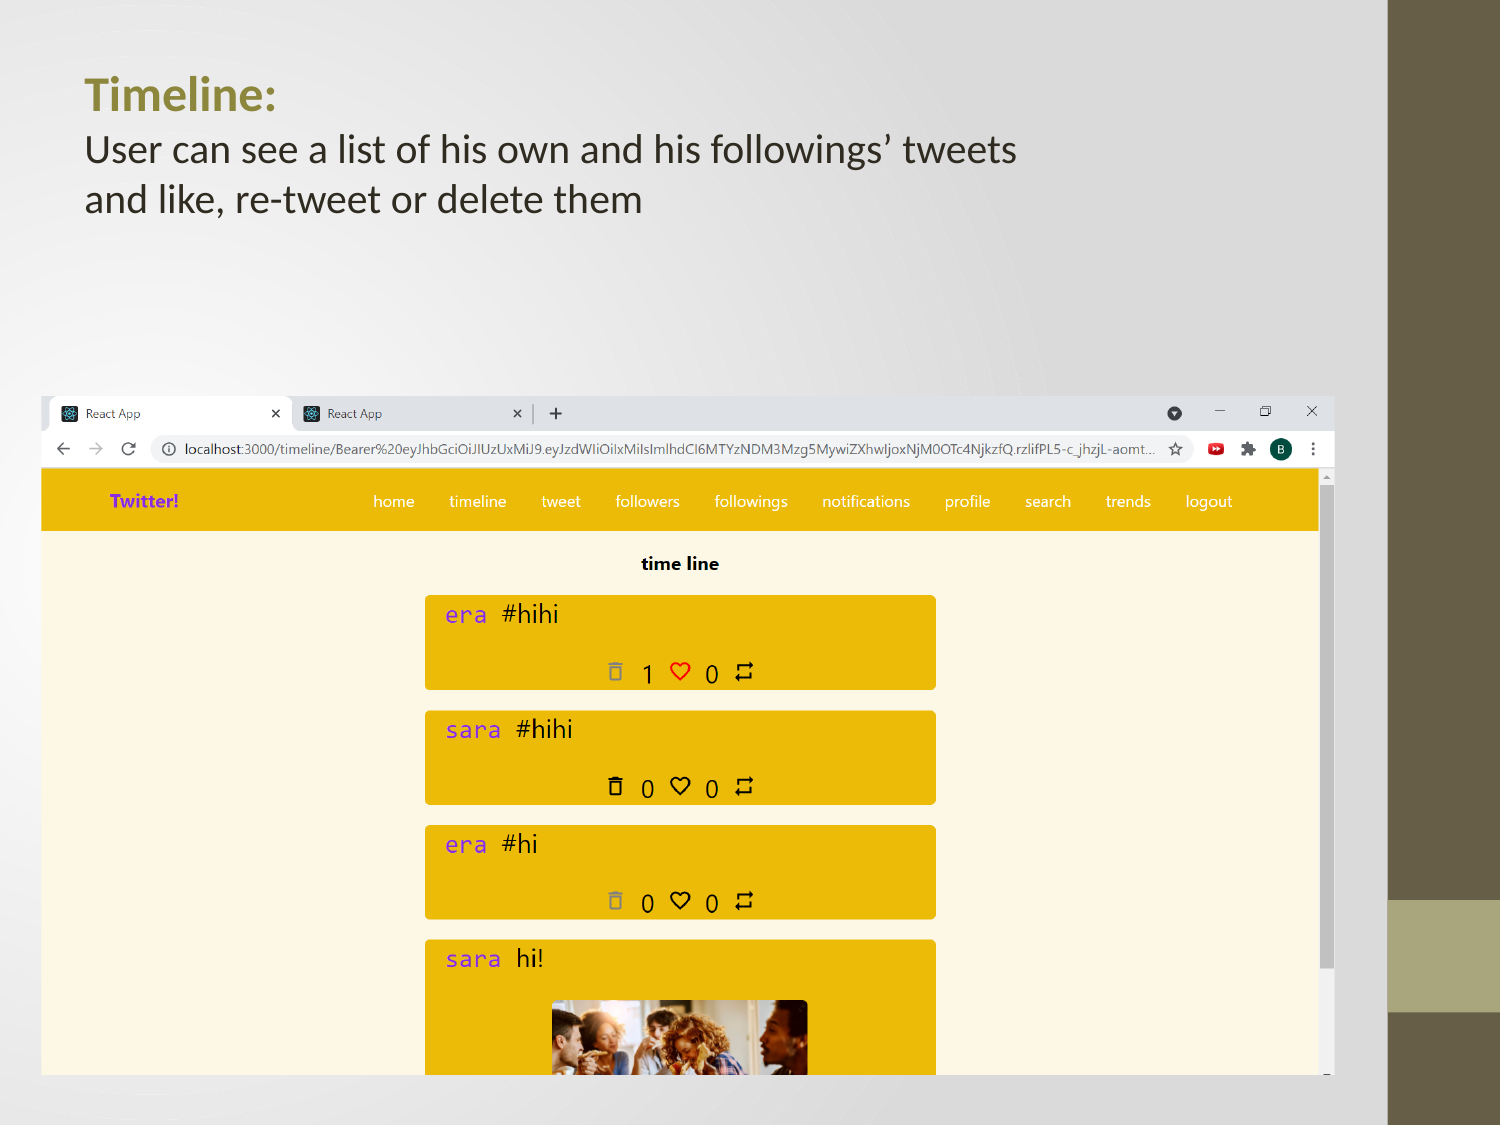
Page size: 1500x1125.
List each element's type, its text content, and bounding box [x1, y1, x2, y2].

picture [40, 395, 1336, 1075]
text_box Timeline: User can see a list of his own and his followings’ tweets and like, re-tweet or delete them [69, 54, 1043, 230]
